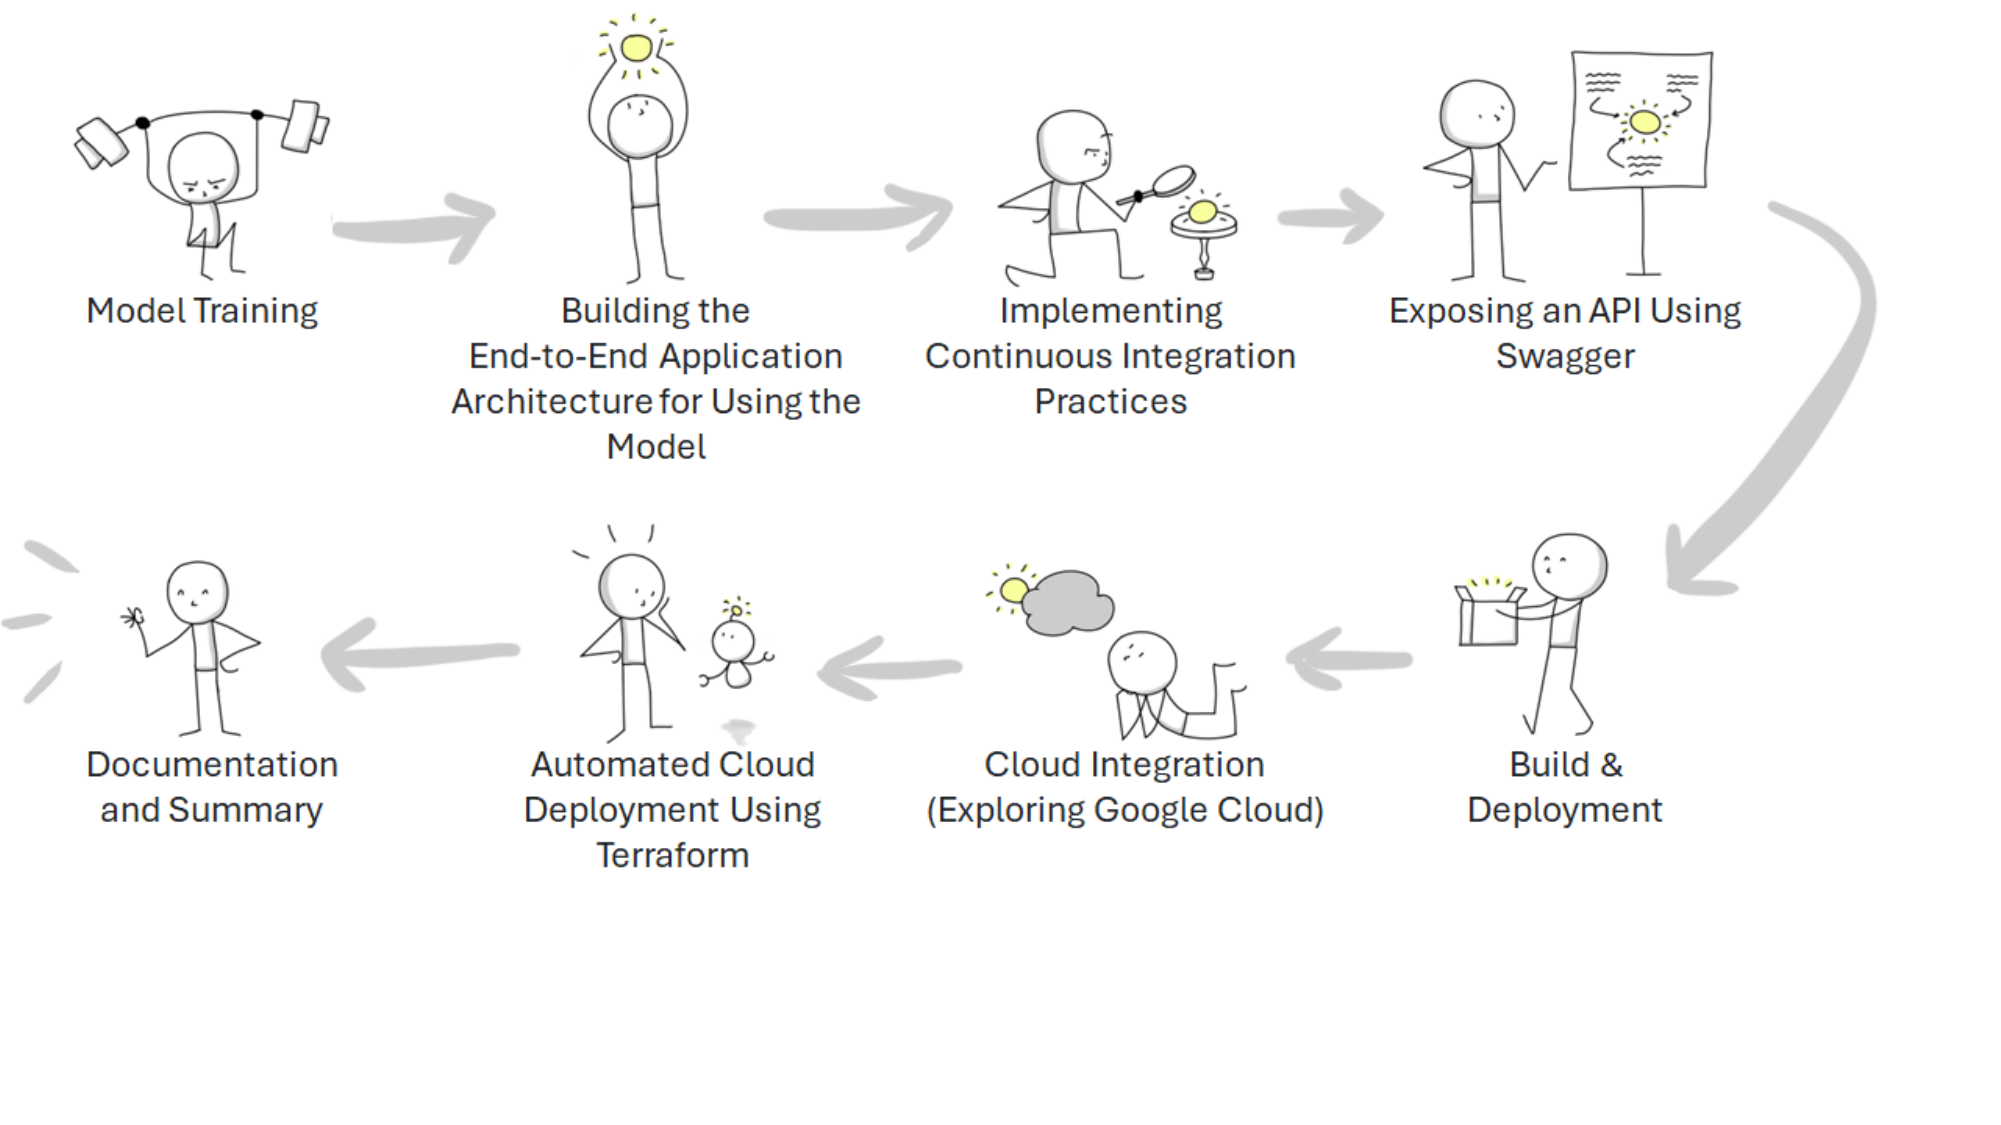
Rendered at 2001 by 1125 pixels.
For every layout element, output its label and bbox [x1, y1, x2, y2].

picture [0, 0, 1907, 895]
